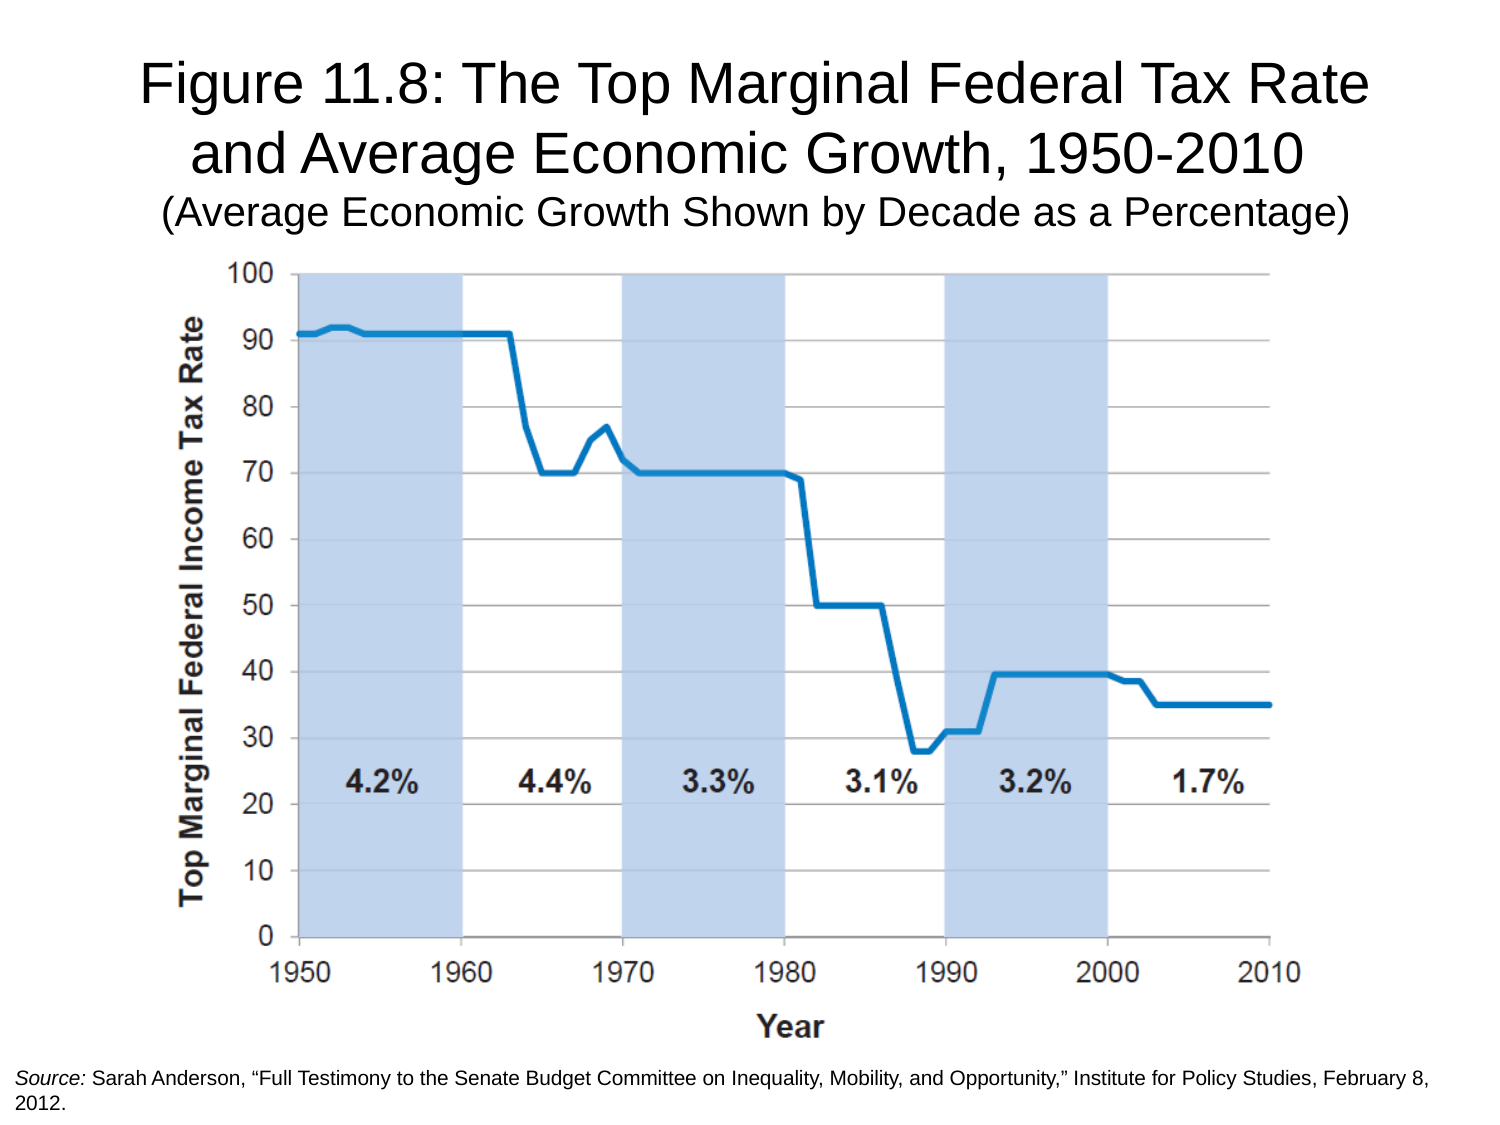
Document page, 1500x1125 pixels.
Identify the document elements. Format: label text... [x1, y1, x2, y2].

picture [137, 258, 1351, 1063]
text_box Source: Sarah Anderson, “Full Testimony to the Senate Budget Committee on Inequality, Mobility, and Opportunity,” Institute for Policy Studies, February 8, 2012. [0, 1057, 1500, 1122]
text_box Figure 11.8: The Top Marginal Federal Tax Rate and Average Economic Growth, 1950-2010 (Average Economic Growth Shown by Decade as a Percentage) [74, 37, 1438, 243]
